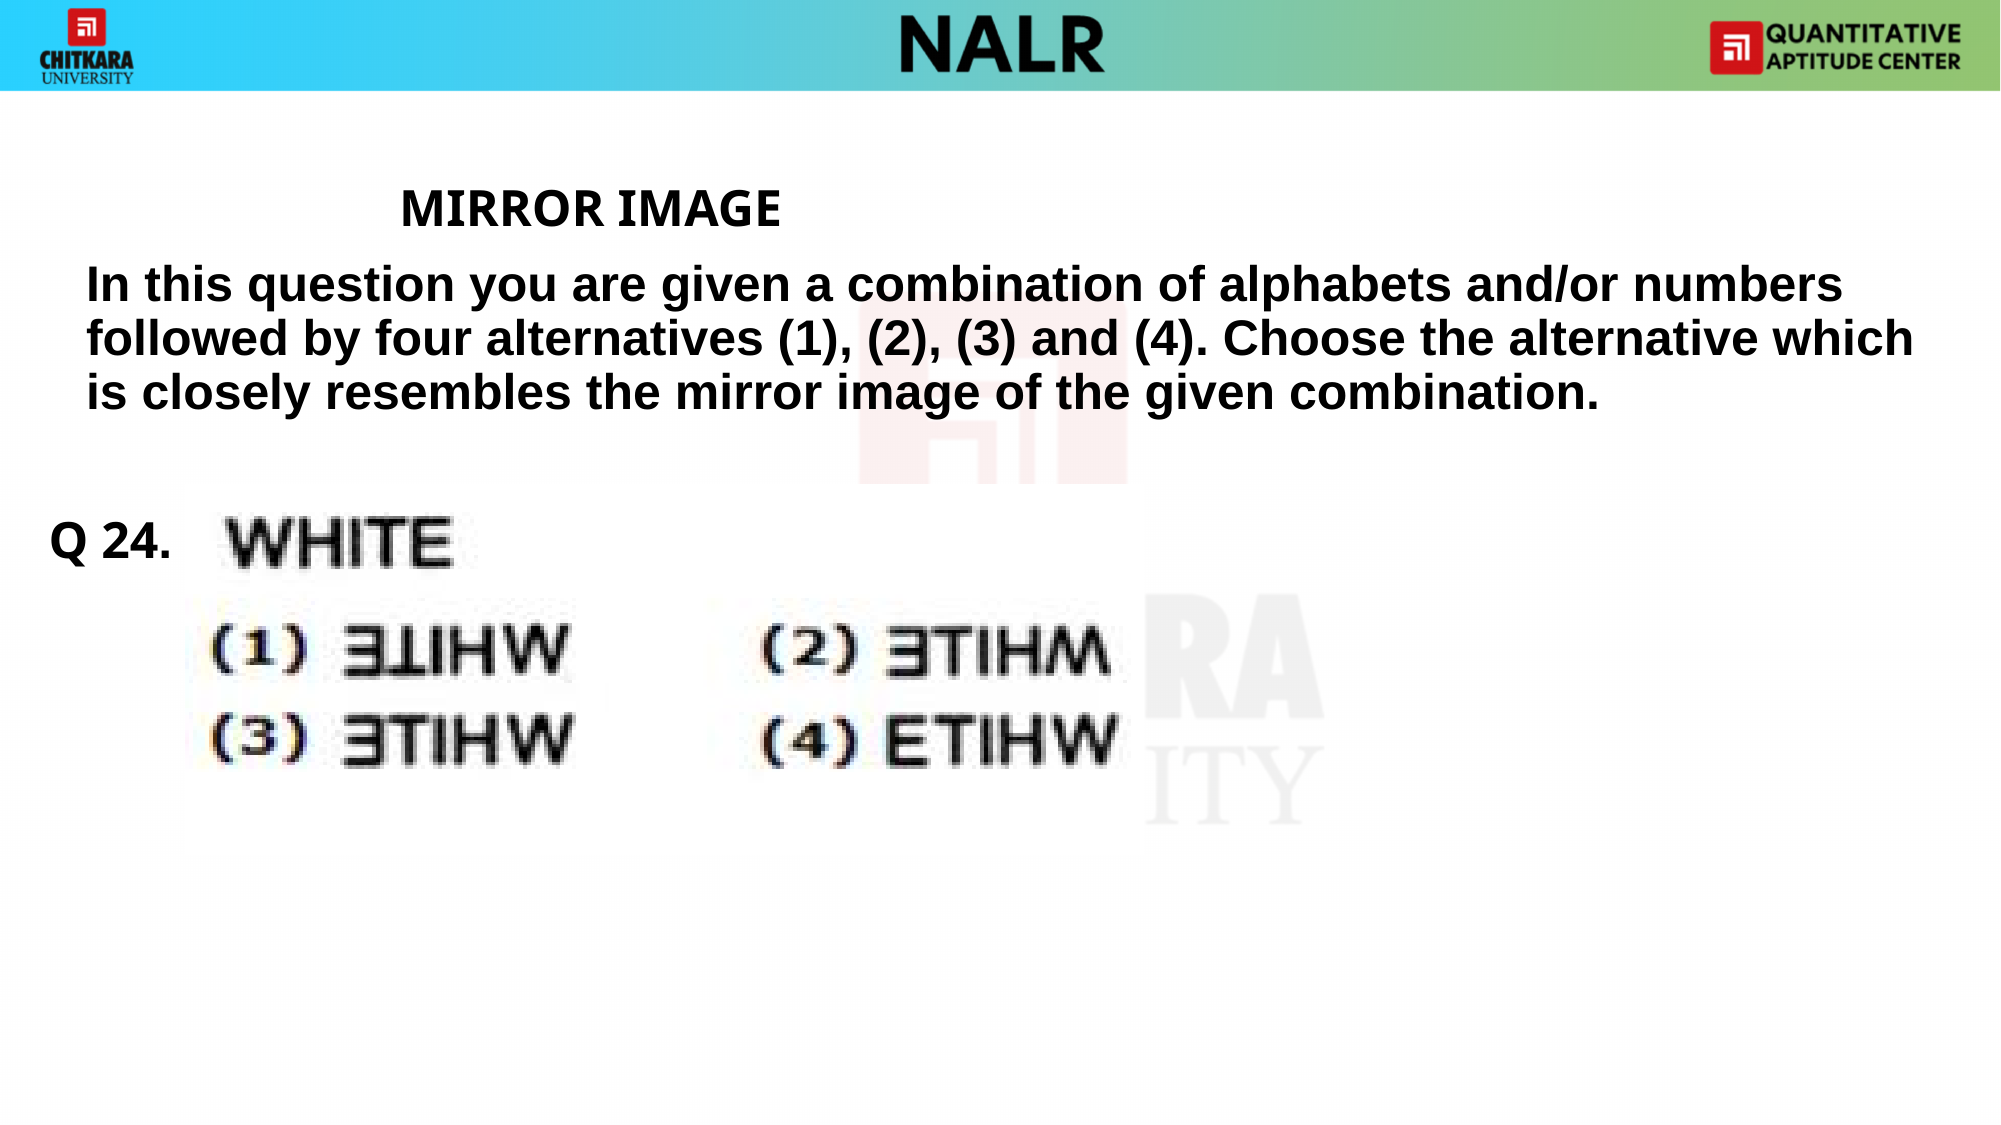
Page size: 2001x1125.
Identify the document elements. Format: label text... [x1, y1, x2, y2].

list MIRROR IMAGE In this question you are given a combination of alphabets and/or numbers followed by four alternatives (1), (2), (3) and (4). Choose the alternative which is closely resembles the mirror image of the given combination. Q 24. [33, 175, 1959, 1053]
picture [0, 0, 2001, 1125]
